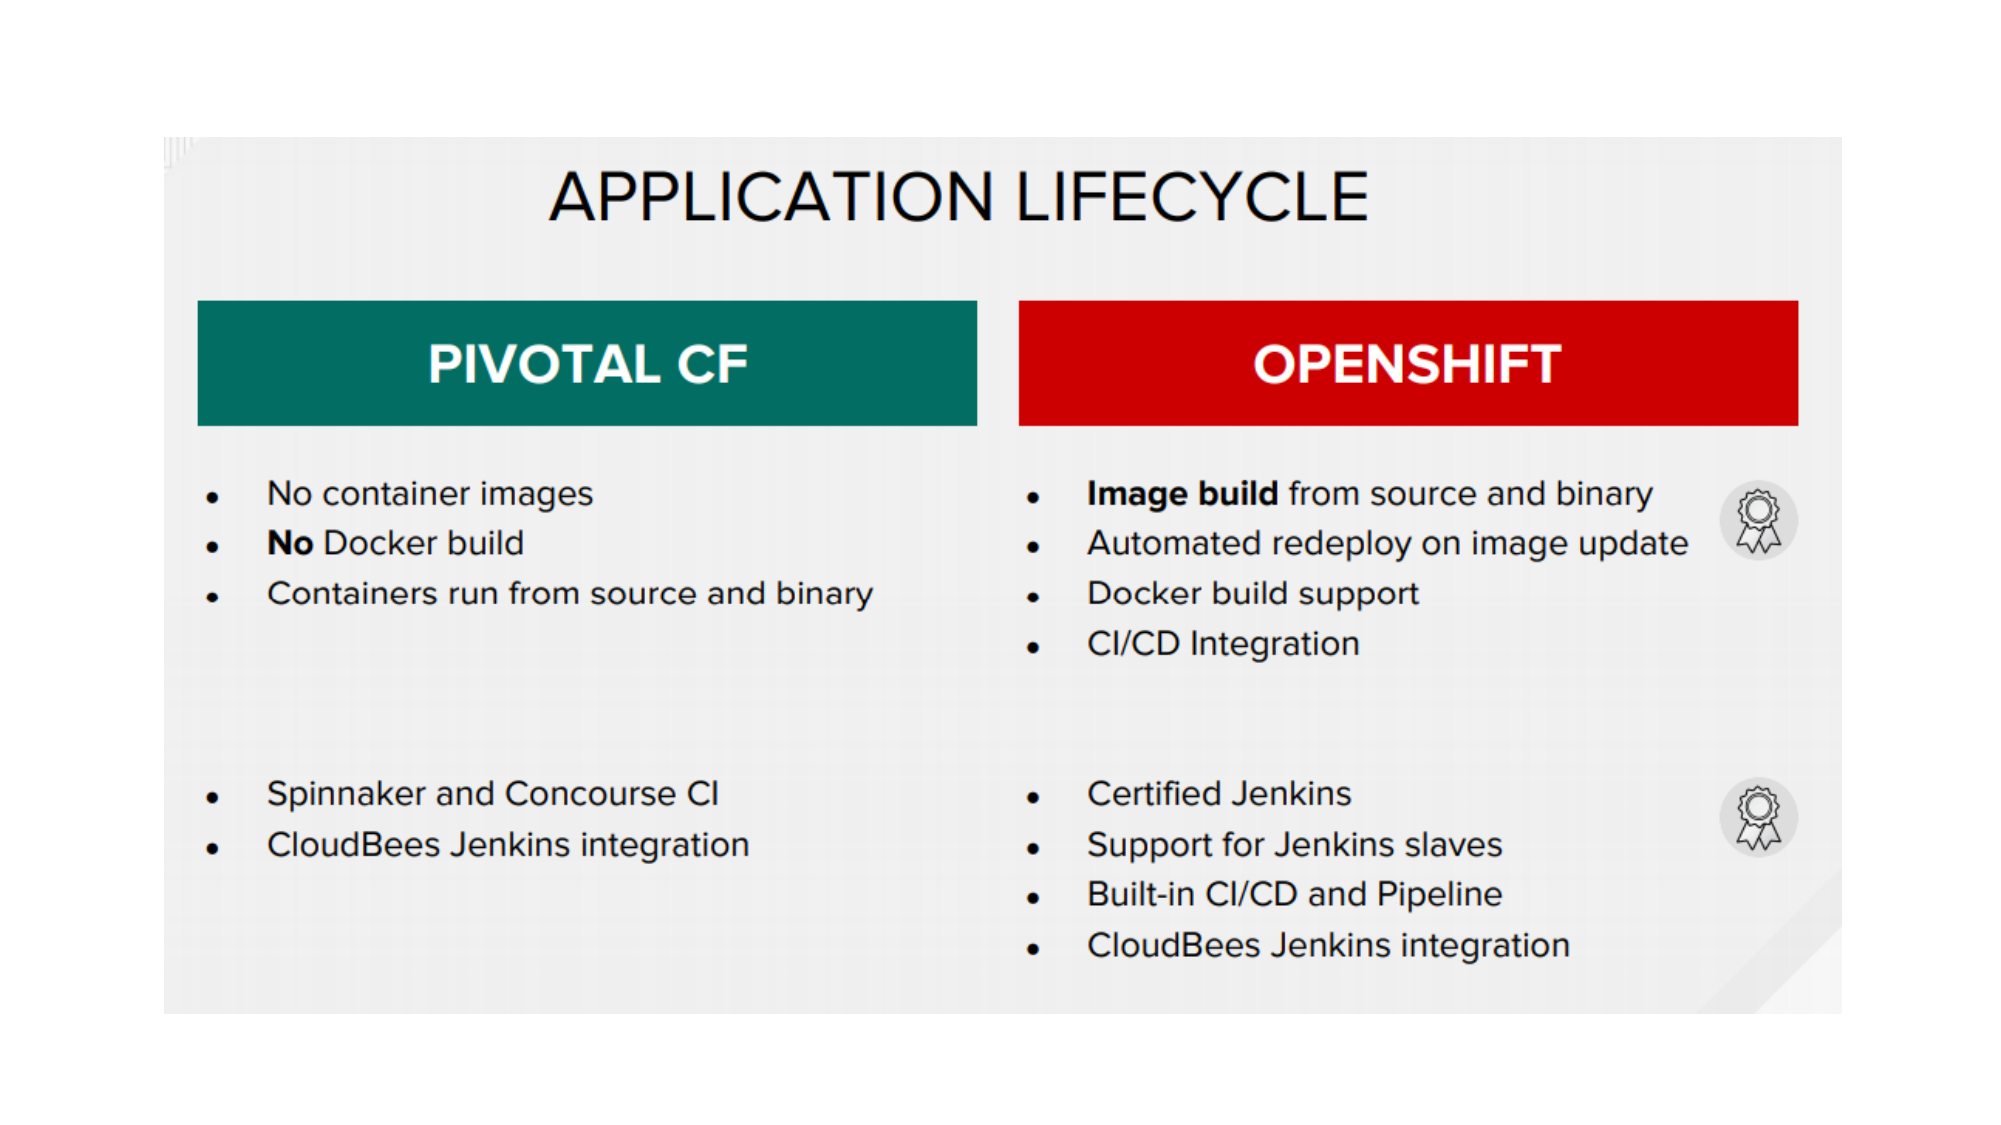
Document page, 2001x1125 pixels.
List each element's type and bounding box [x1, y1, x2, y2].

list [164, 137, 1842, 1014]
